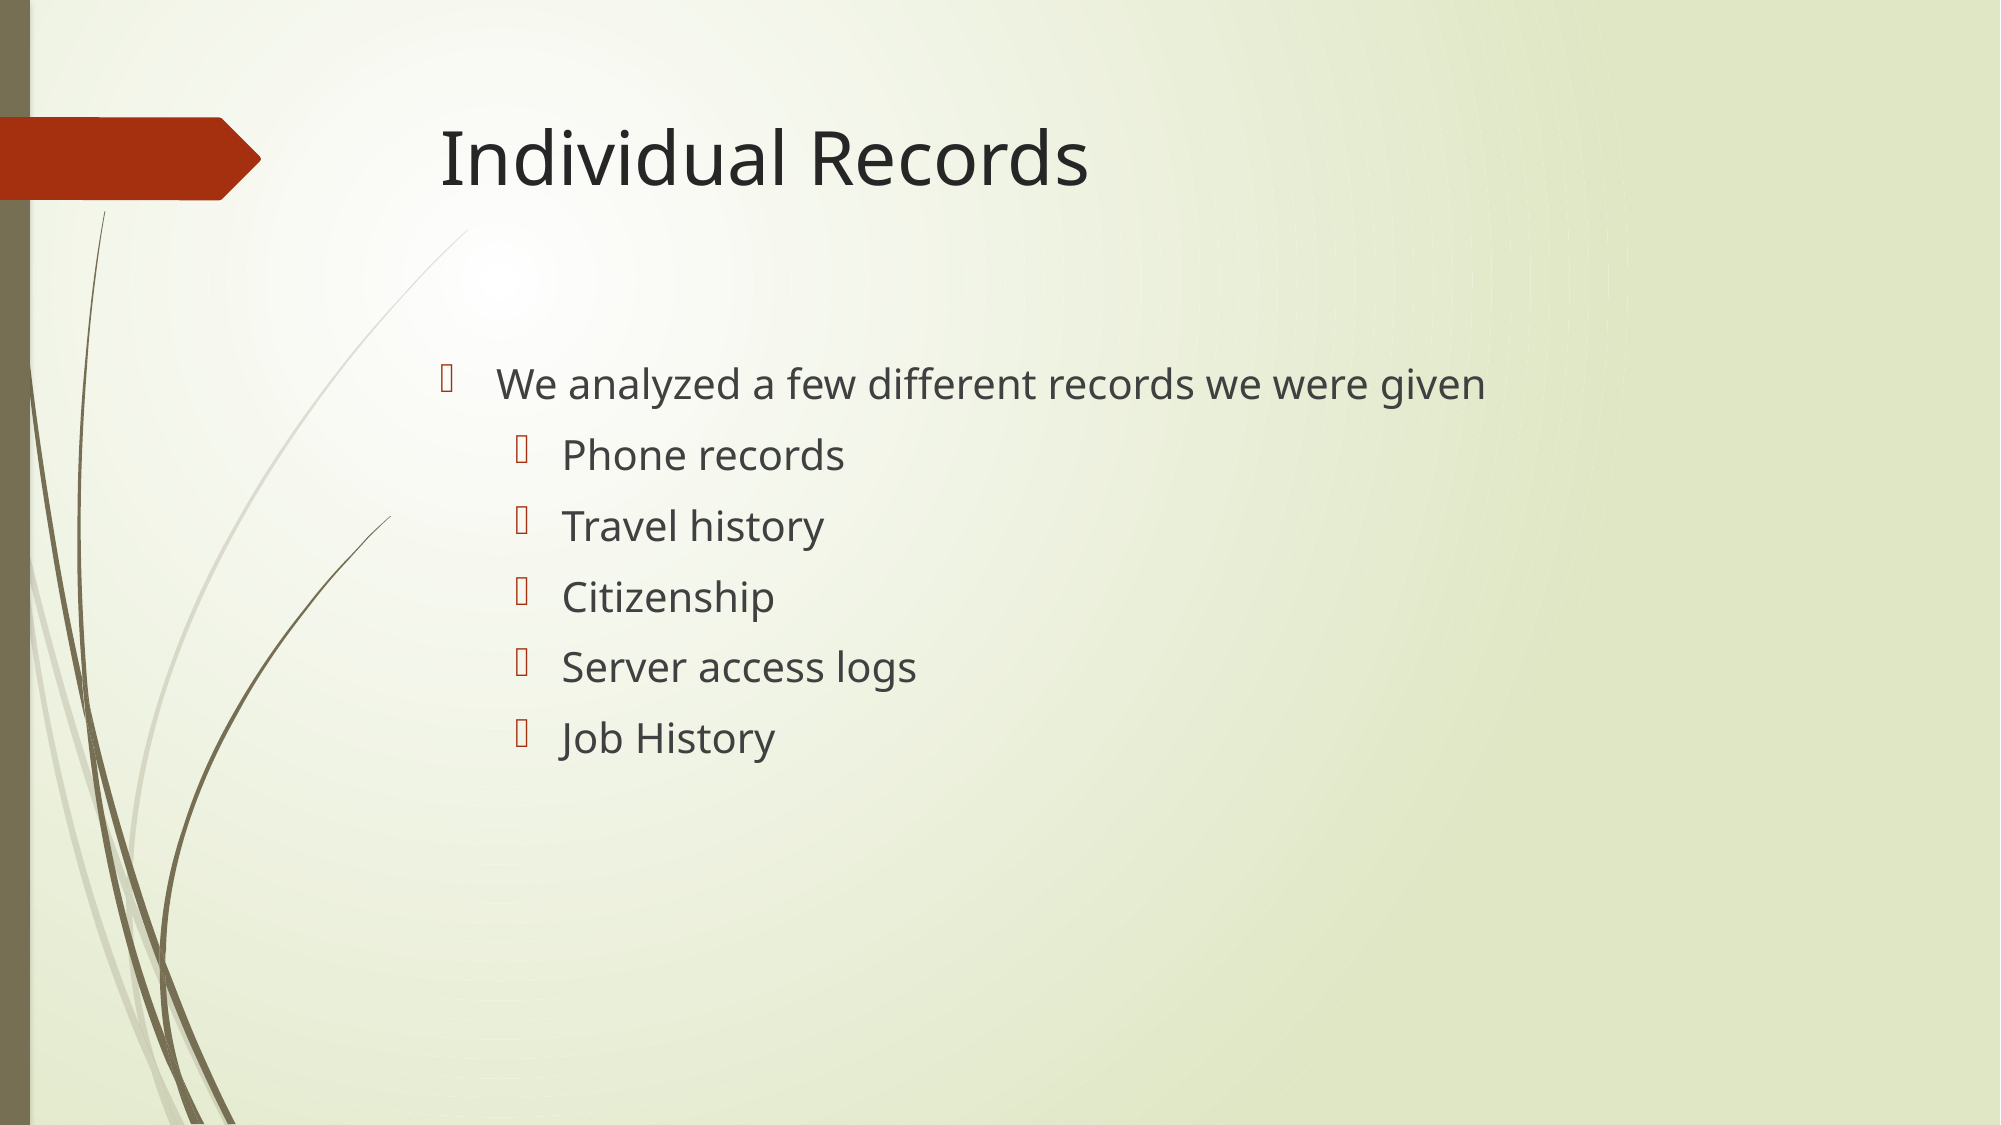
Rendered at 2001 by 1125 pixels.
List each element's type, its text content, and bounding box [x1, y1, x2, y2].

list We analyzed a few different records we were given Phone records Travel history Citizenship Server access logs Job History [424, 350, 1888, 970]
title Individual Records [425, 102, 1888, 313]
